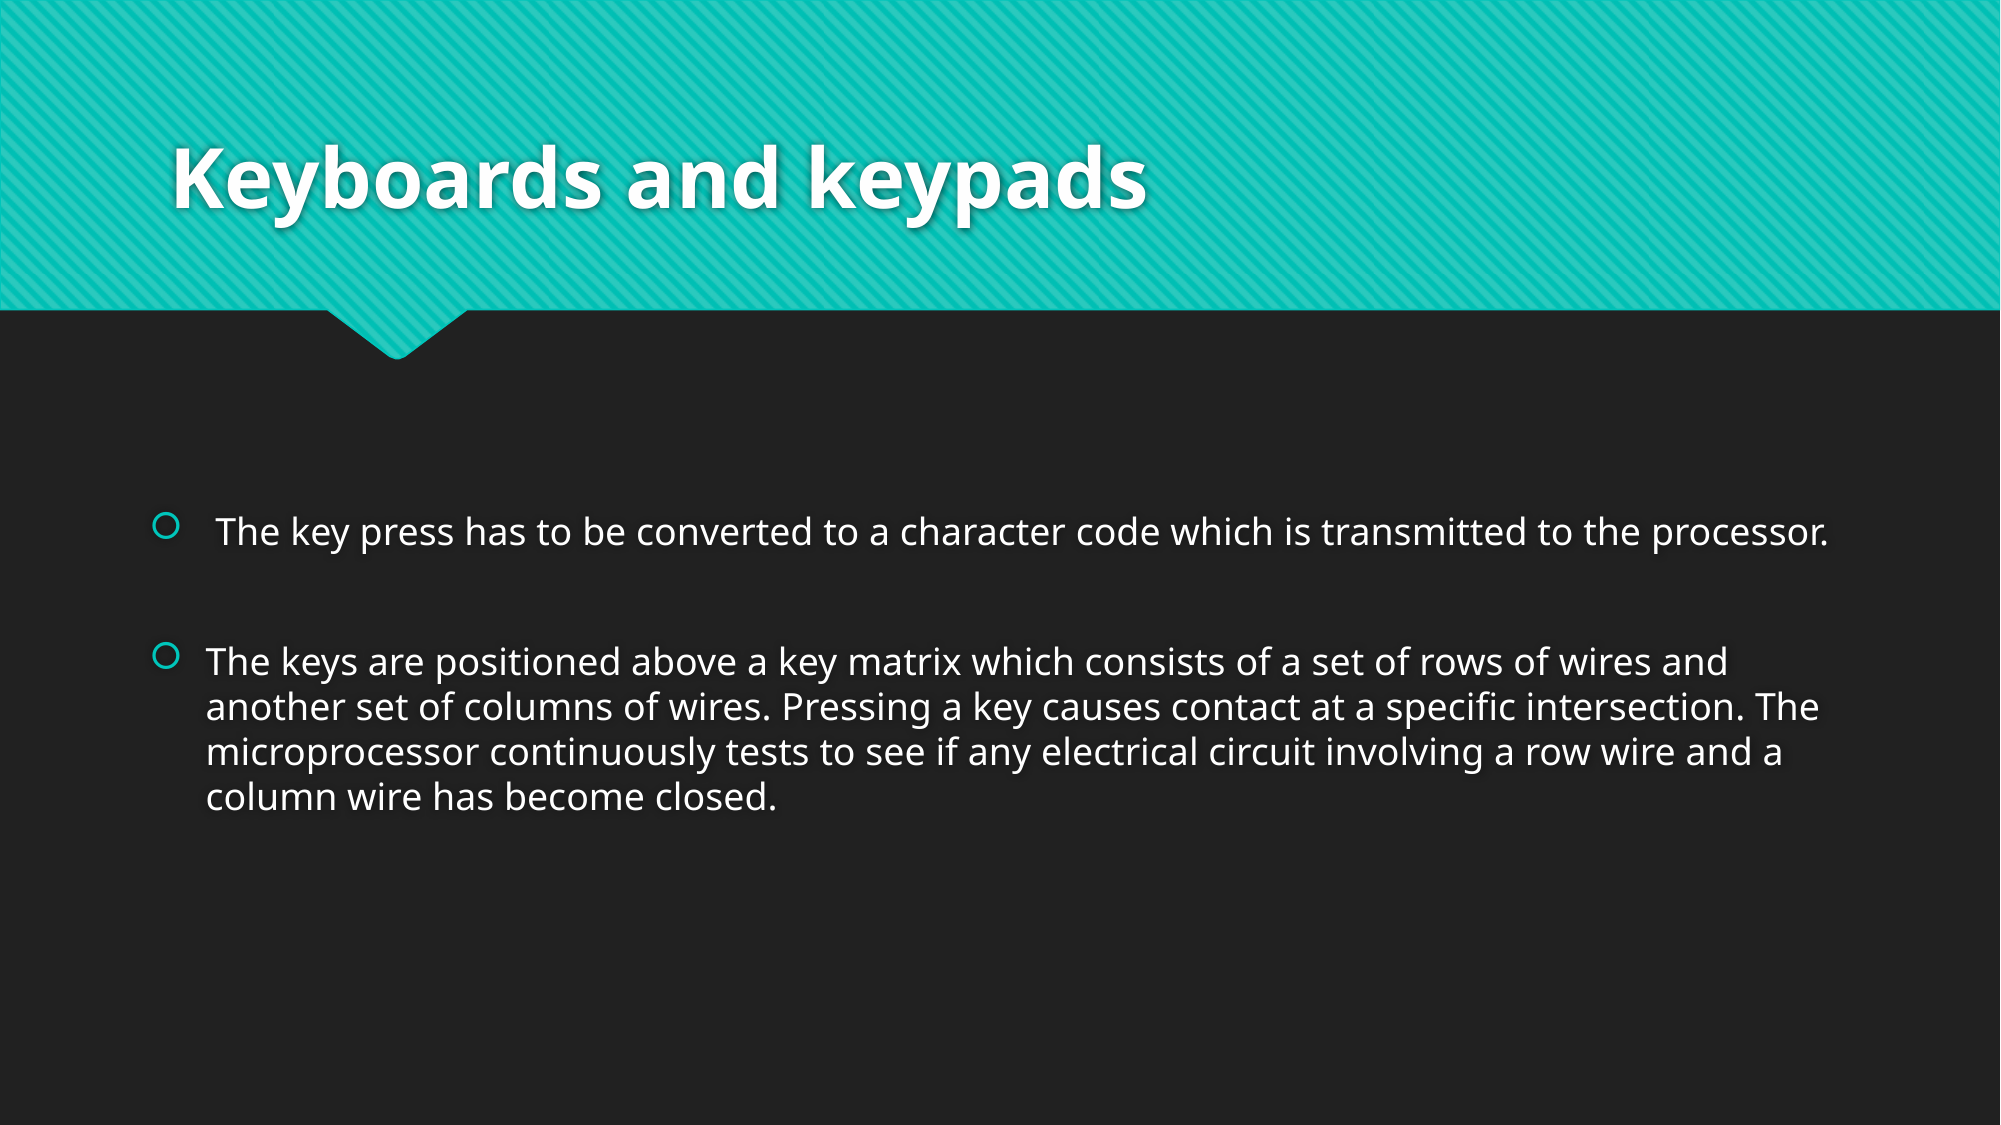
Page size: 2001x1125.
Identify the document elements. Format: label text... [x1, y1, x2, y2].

list The key press has to be converted to a character code which is transmitted to the processor. The keys are positioned above a key matrix which consists of a set of rows of wires and another set of columns of wires. Pressing a key causes contact at a specific intersection. The microprocessor continuously tests to see if any electrical circuit involving a row wire and a column wire has become closed. [134, 364, 1866, 962]
title Keyboards and keypads [132, 73, 1868, 233]
